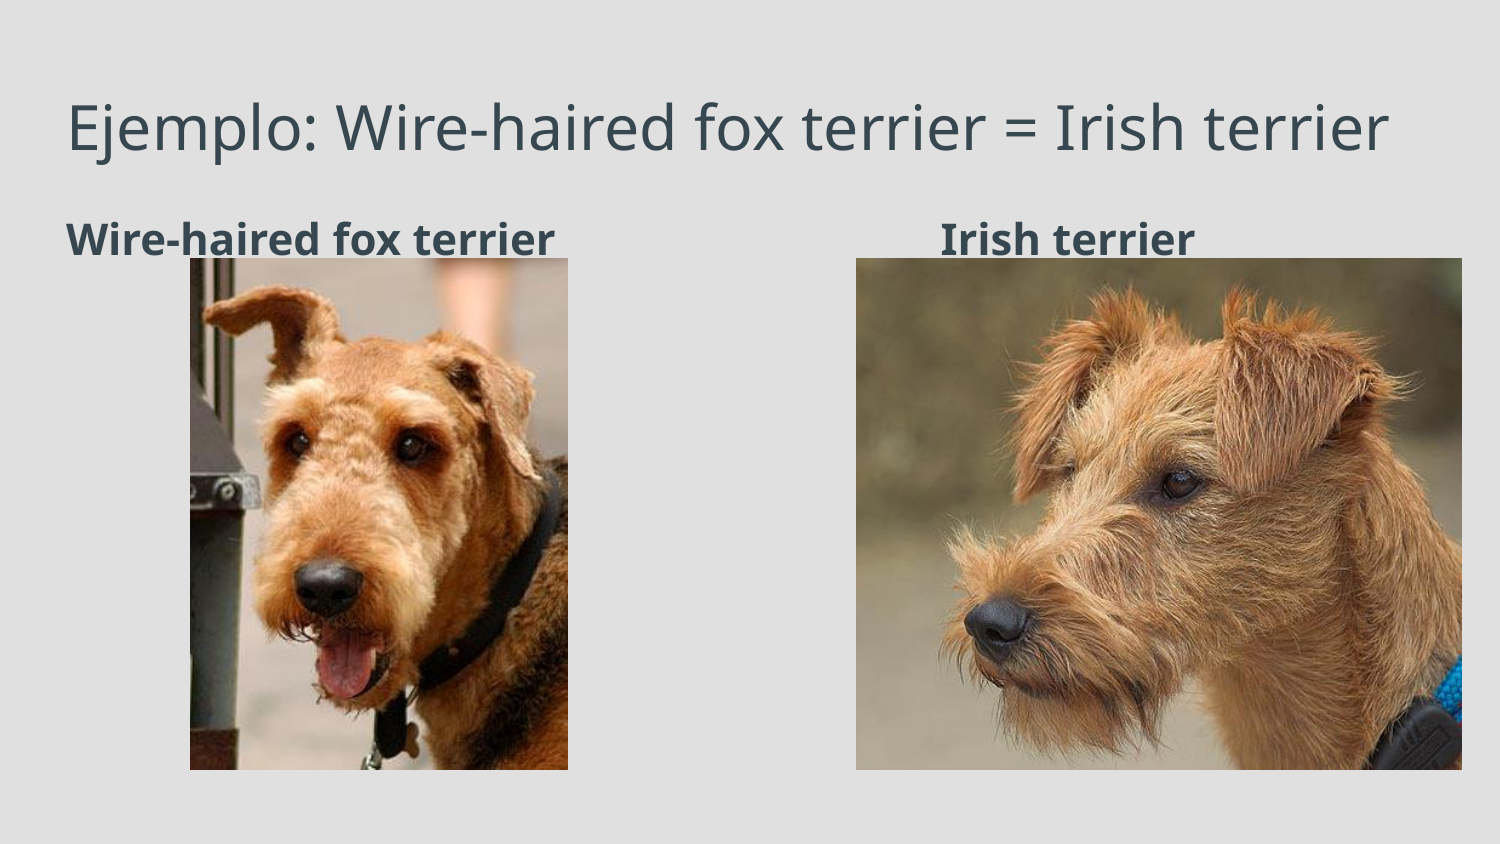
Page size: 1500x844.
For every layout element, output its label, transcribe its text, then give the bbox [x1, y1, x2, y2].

title Ejemplo: Wire-haired fox terrier = Irish terrier [51, 72, 1449, 167]
picture [855, 258, 1462, 770]
list Irish terrier [925, 189, 1337, 257]
picture [190, 258, 568, 770]
list Wire-haired fox terrier [51, 189, 708, 283]
